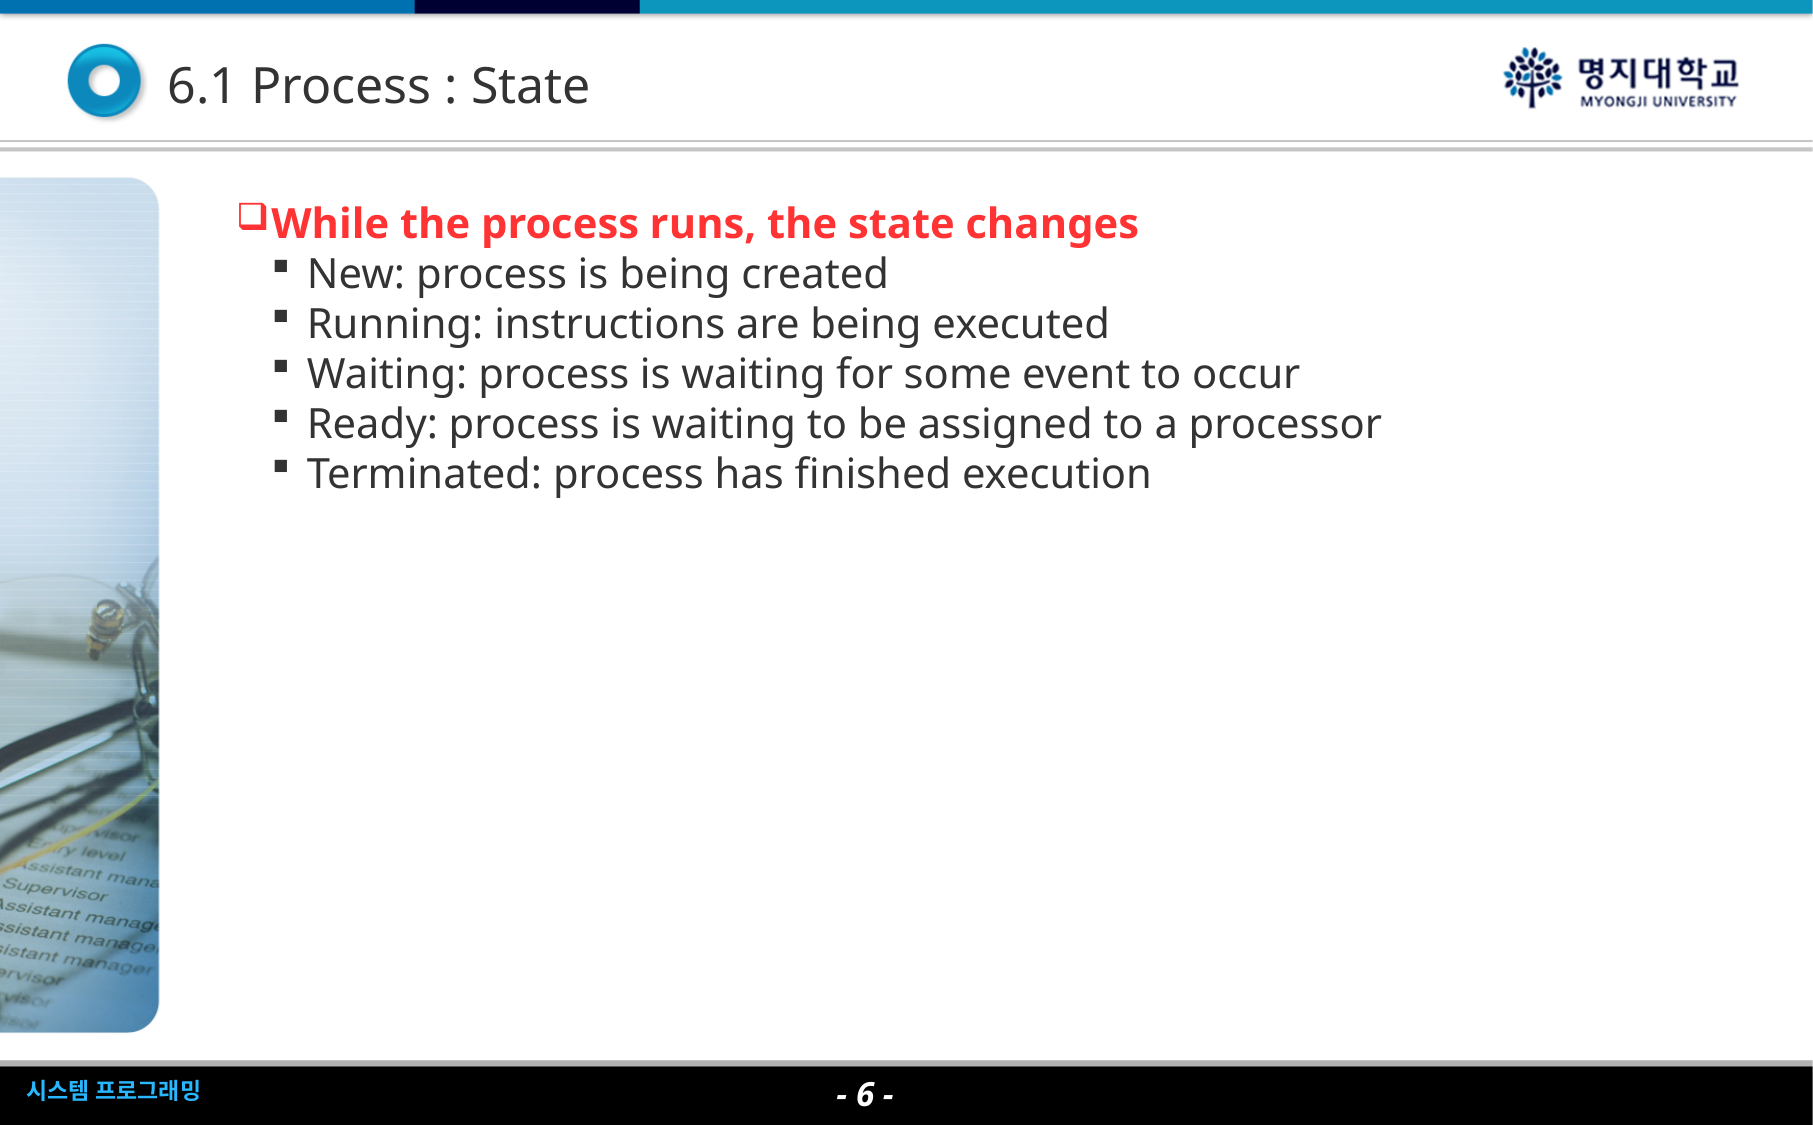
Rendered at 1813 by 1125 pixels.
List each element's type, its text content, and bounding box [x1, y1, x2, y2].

text_box 6.1 Process : State [150, 38, 1797, 129]
text_box While the process runs, the state changes New: process is being created Running: instructions are being executed Waiting: process is waiting for some event to occur Ready: process is waiting to be assigned to a processor Terminated: process has finished execution [218, 188, 1684, 539]
text_box - <숫자> - [819, 1065, 1012, 1125]
picture [0, 0, 1813, 1125]
